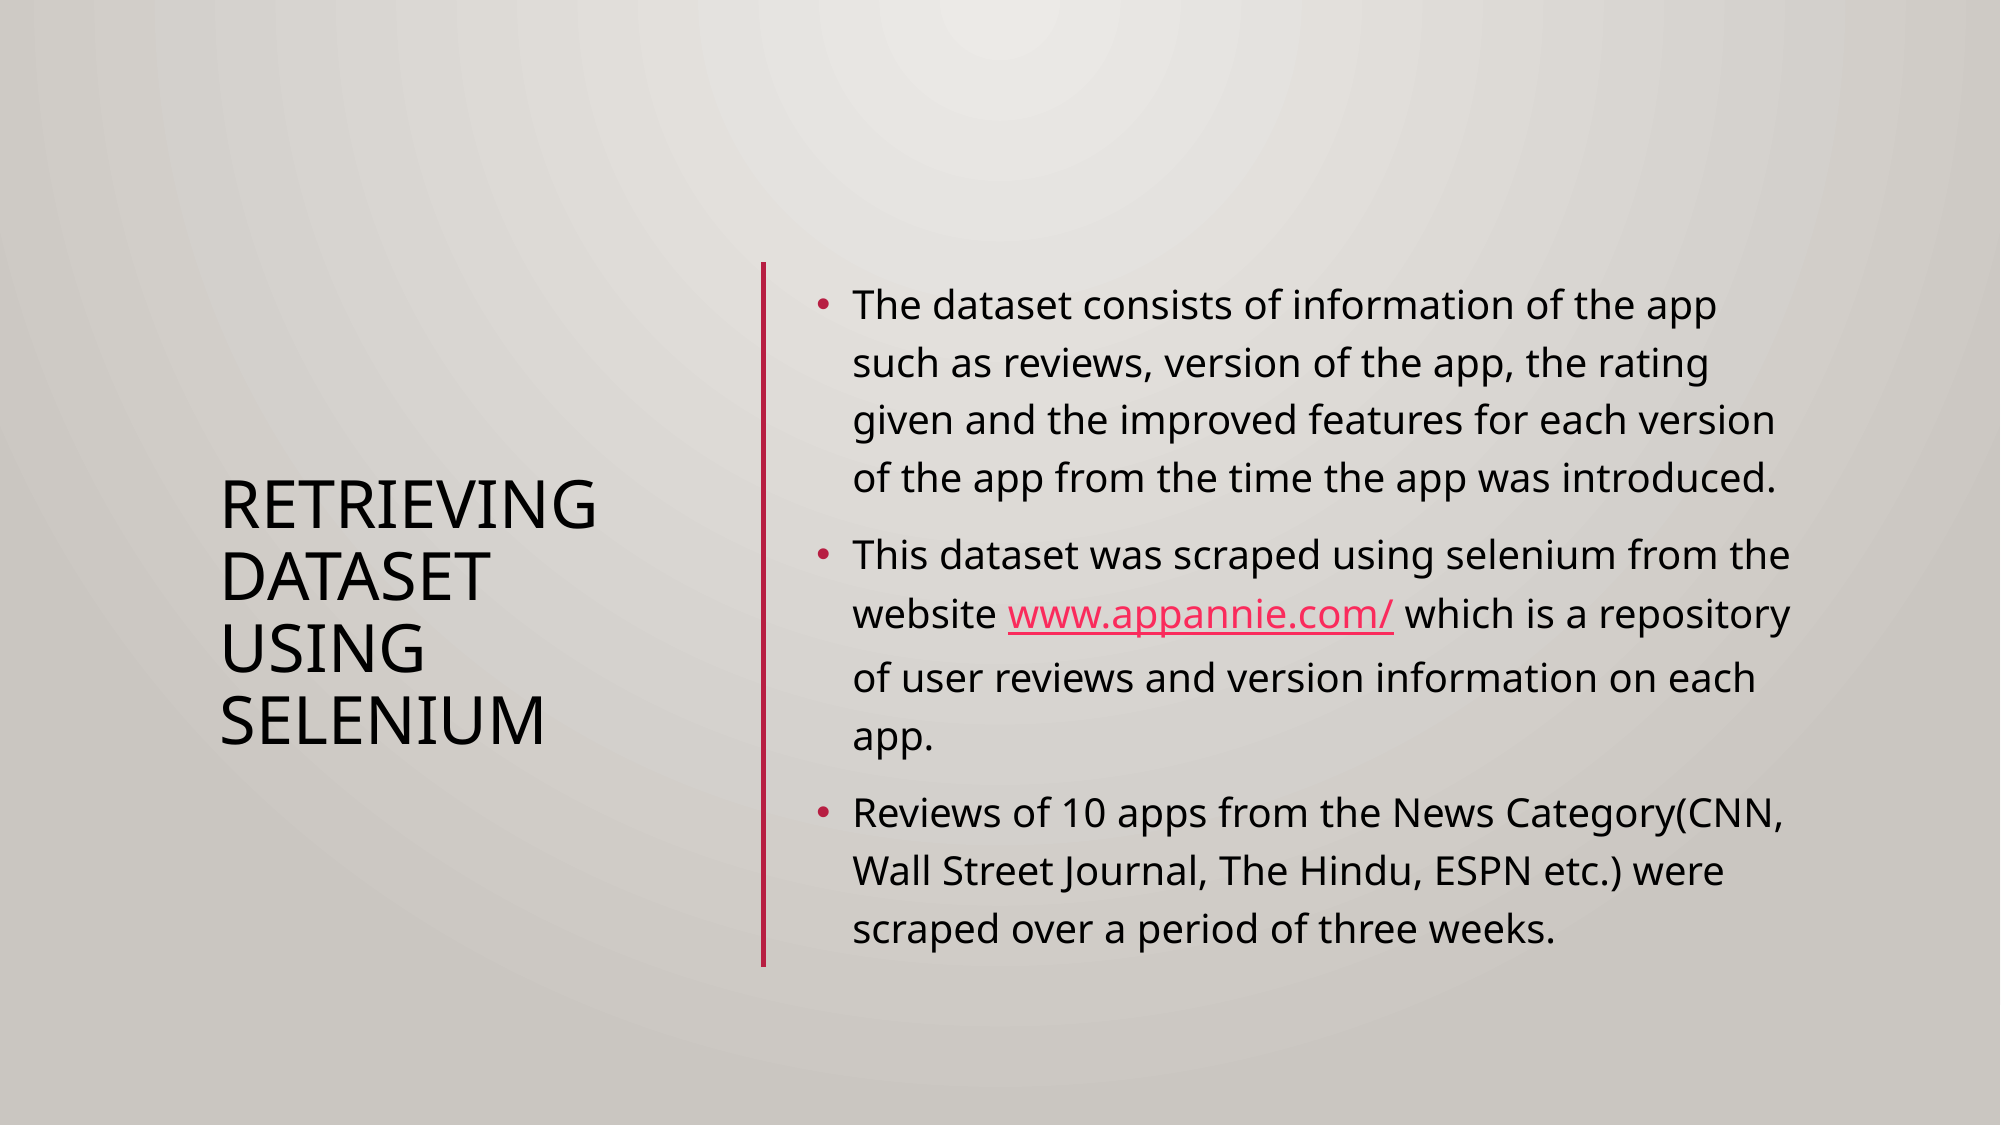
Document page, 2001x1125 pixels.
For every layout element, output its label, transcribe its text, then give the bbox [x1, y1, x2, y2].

title Retrieving Dataset using selenium [205, 262, 726, 968]
text_box [0, 0, 2000, 1125]
list The dataset consists of information of the app such as reviews, version of the app, the rating given and the improved features for each version of the app from the time the app was introduced. This dataset was scraped using selenium from the website www.appannie.com/‎ which is a repository of user reviews and version information on each app. Reviews of 10 apps from the News Category(CNN, Wall Street Journal, The Hindu, ESPN etc.) were scraped over a period of three weeks. [801, 262, 1814, 968]
